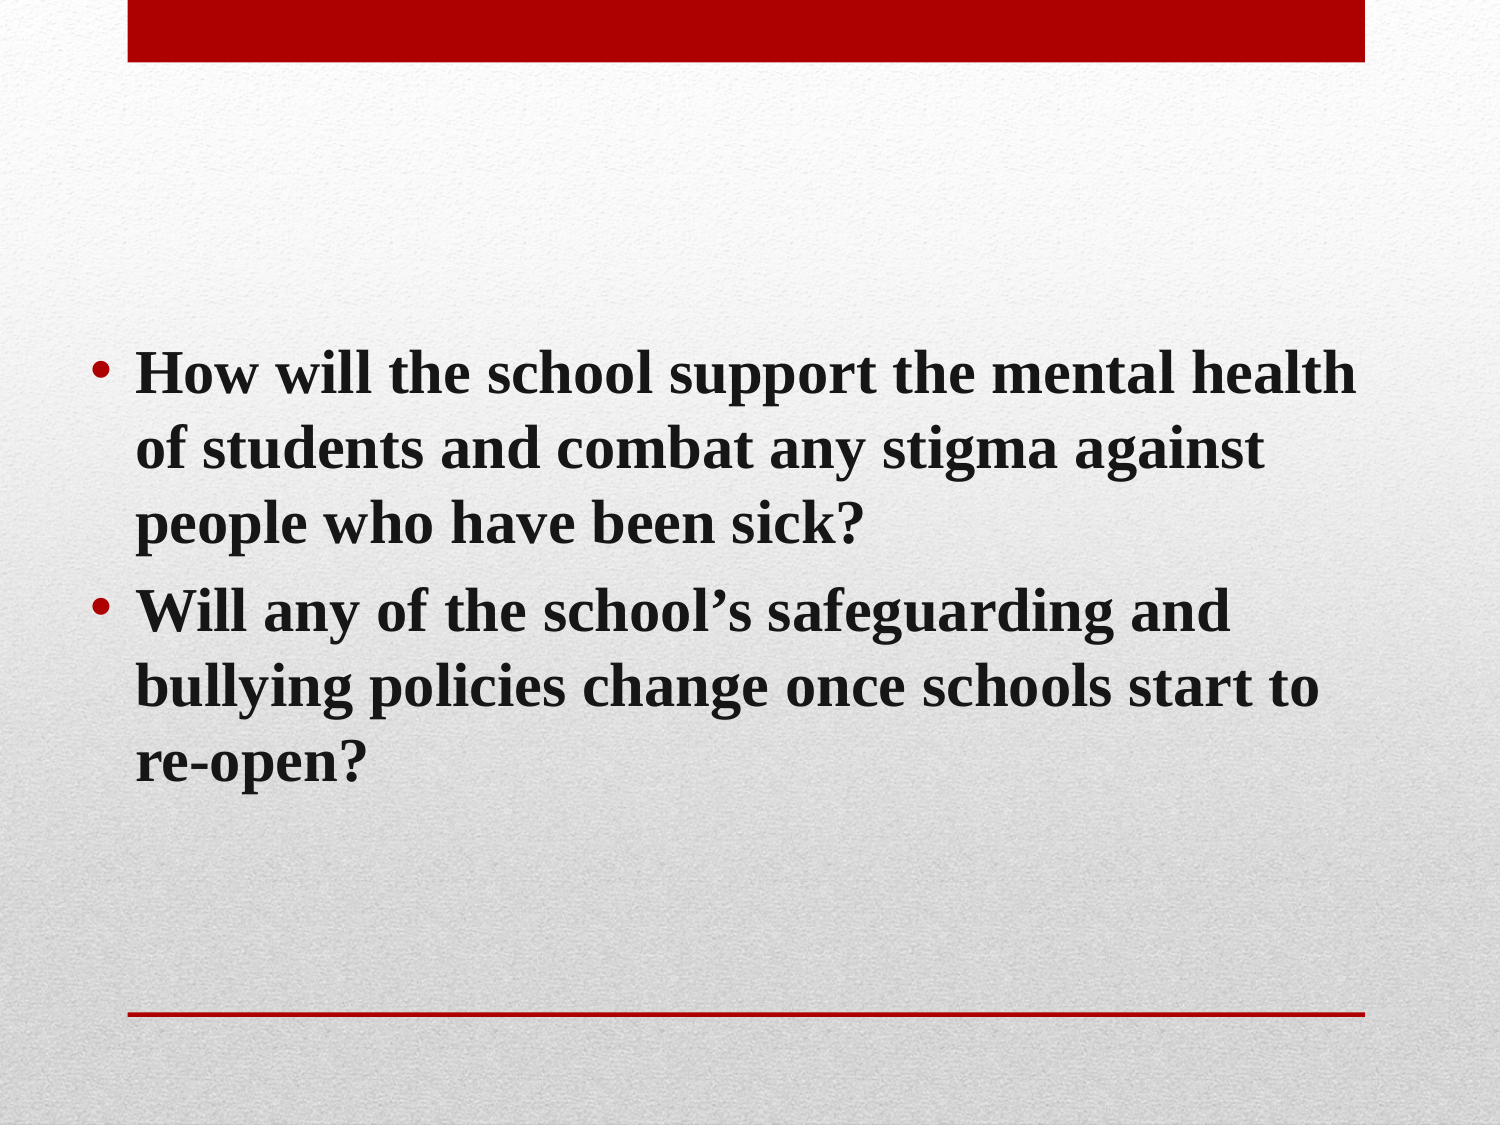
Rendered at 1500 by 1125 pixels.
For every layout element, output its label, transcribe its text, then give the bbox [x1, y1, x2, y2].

list How will the school support the mental health of students and combat any stigma against people who have been sick? Will any of the school’s safeguarding and bullying policies change once schools start to re-open? [75, 50, 1425, 1075]
